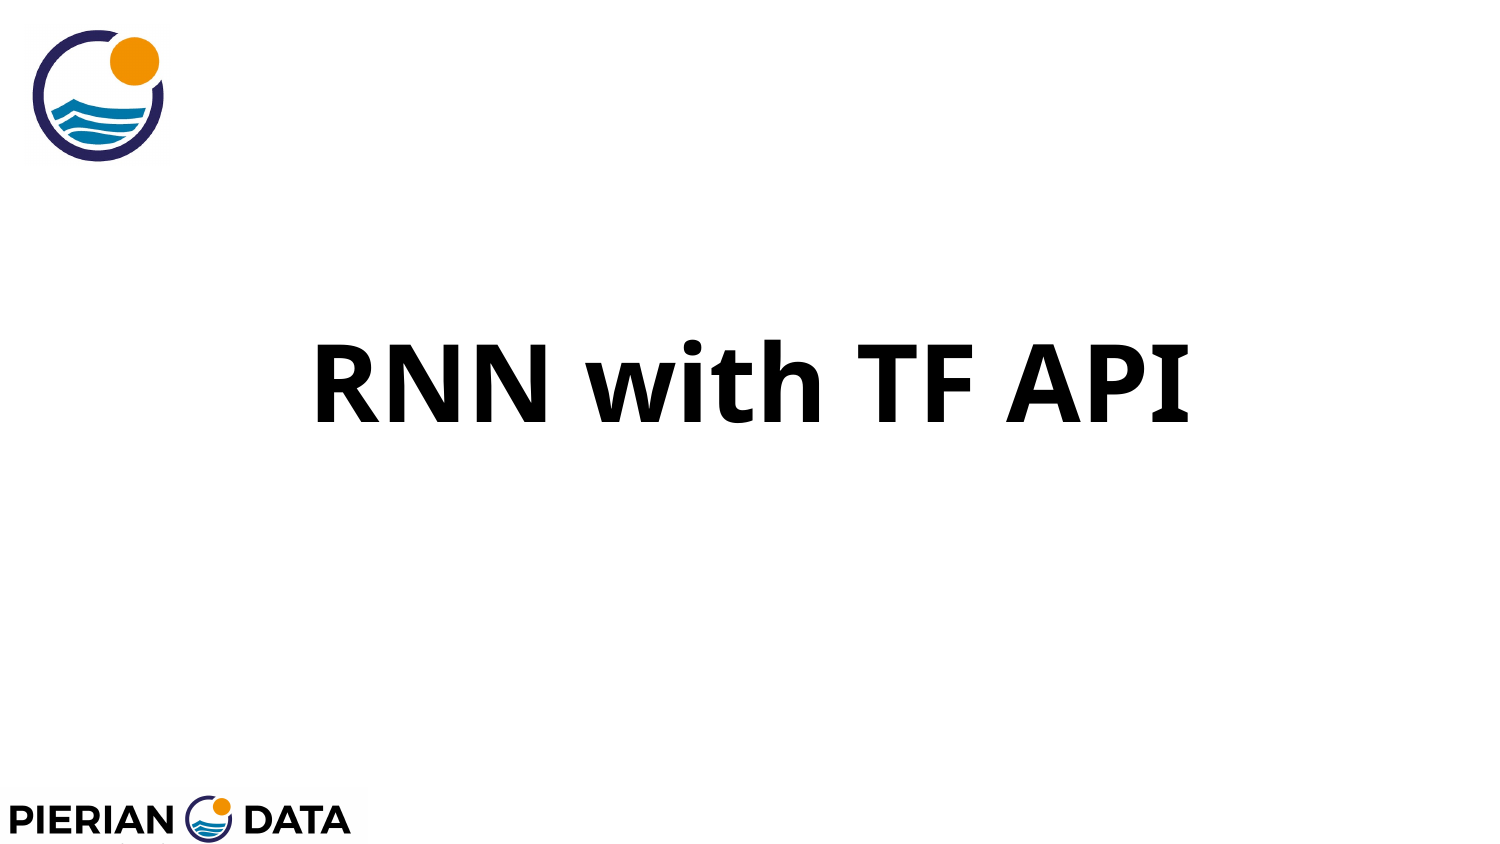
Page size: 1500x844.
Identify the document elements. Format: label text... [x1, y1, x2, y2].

title RNN with TF API [51, 122, 1449, 459]
picture [0, 787, 368, 844]
picture [24, 24, 172, 167]
